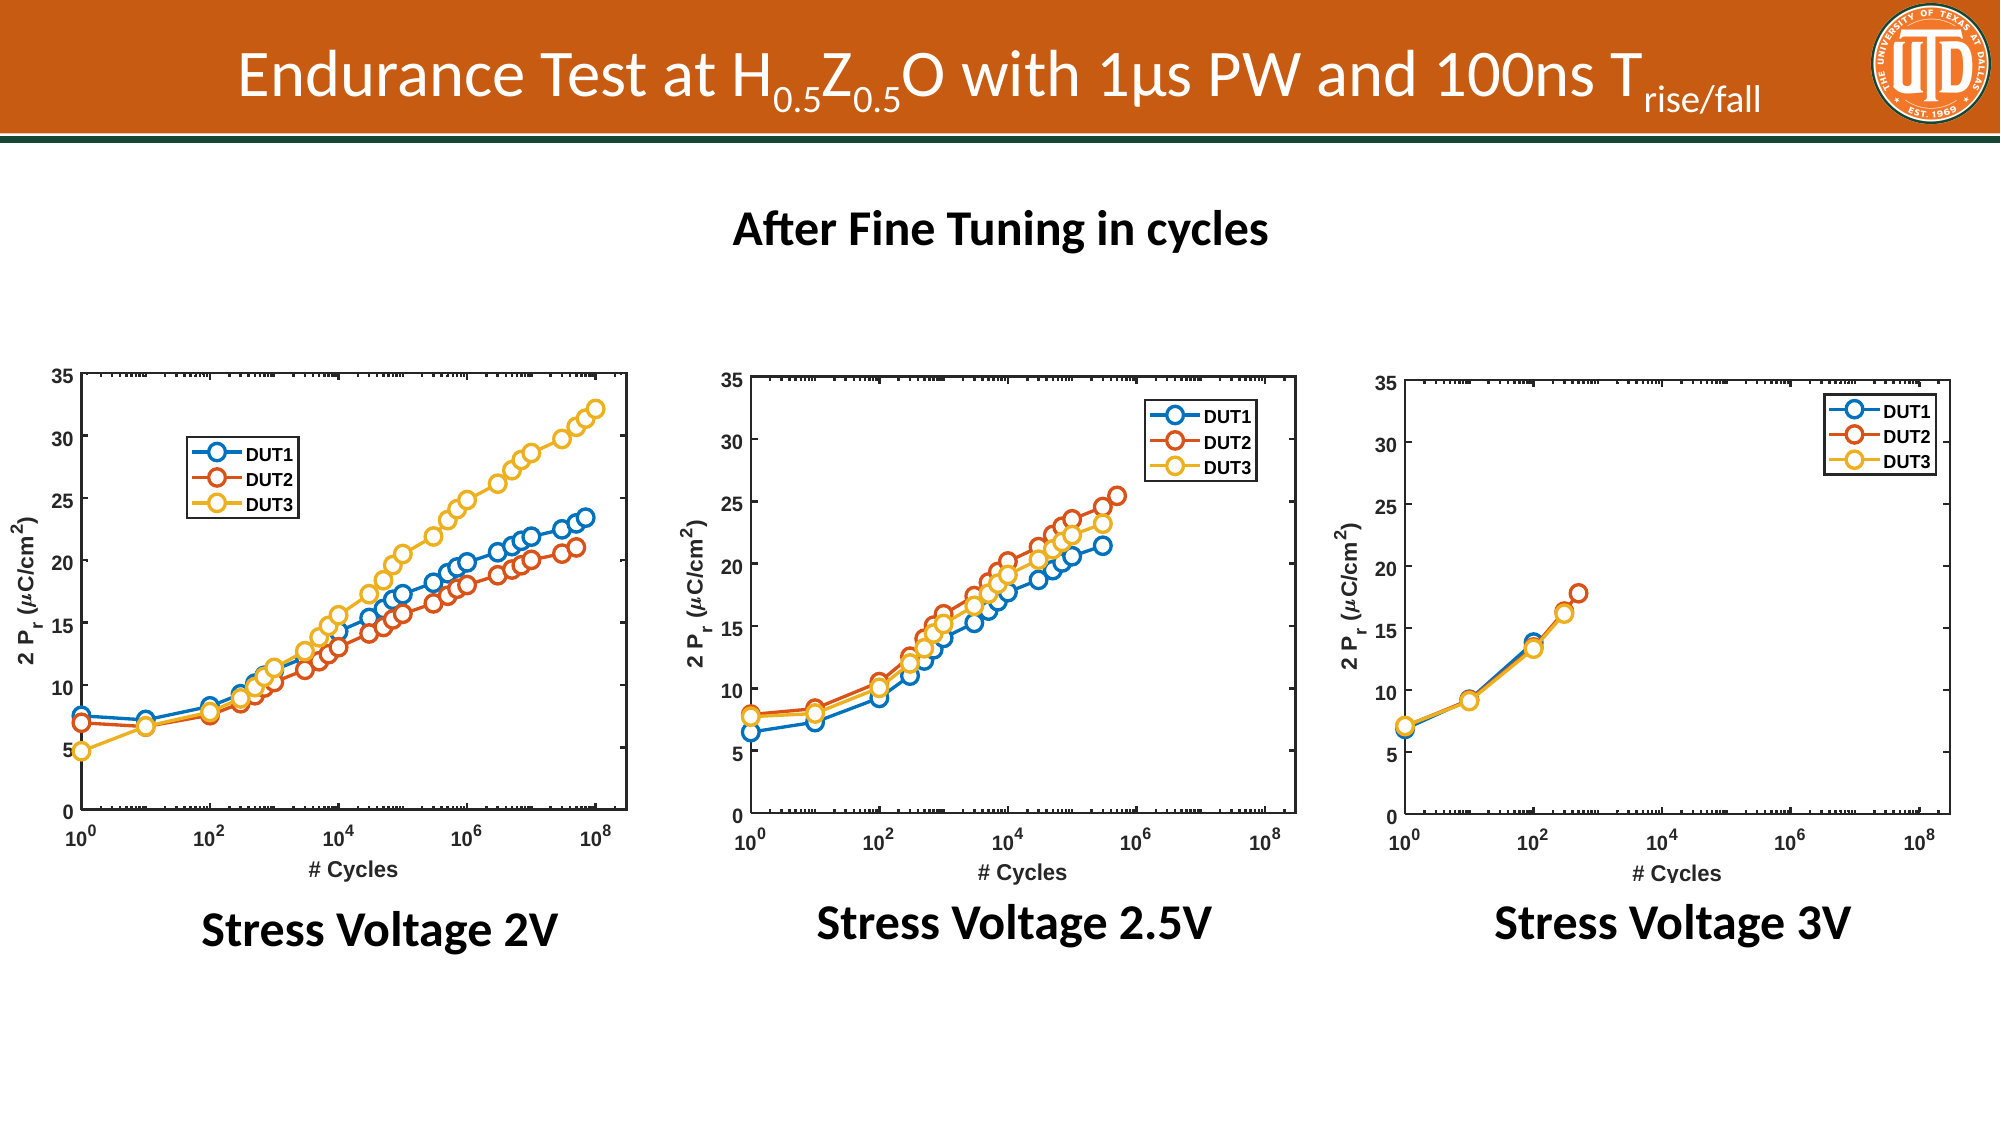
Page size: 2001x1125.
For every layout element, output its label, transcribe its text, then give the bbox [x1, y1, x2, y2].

text_box After Fine Tuning in cycles [717, 188, 1285, 263]
text_box Stress Voltage 2V [186, 890, 574, 964]
picture [1867, 0, 1995, 128]
picture [0, 339, 2000, 899]
text_box Stress Voltage 2.5V [801, 899, 1228, 958]
text_box Stress Voltage 3V [1479, 883, 1867, 958]
text_box Endurance Test at H0.5Z0.5O with 1μs PW and 100ns Trise/fall [223, 21, 1777, 128]
